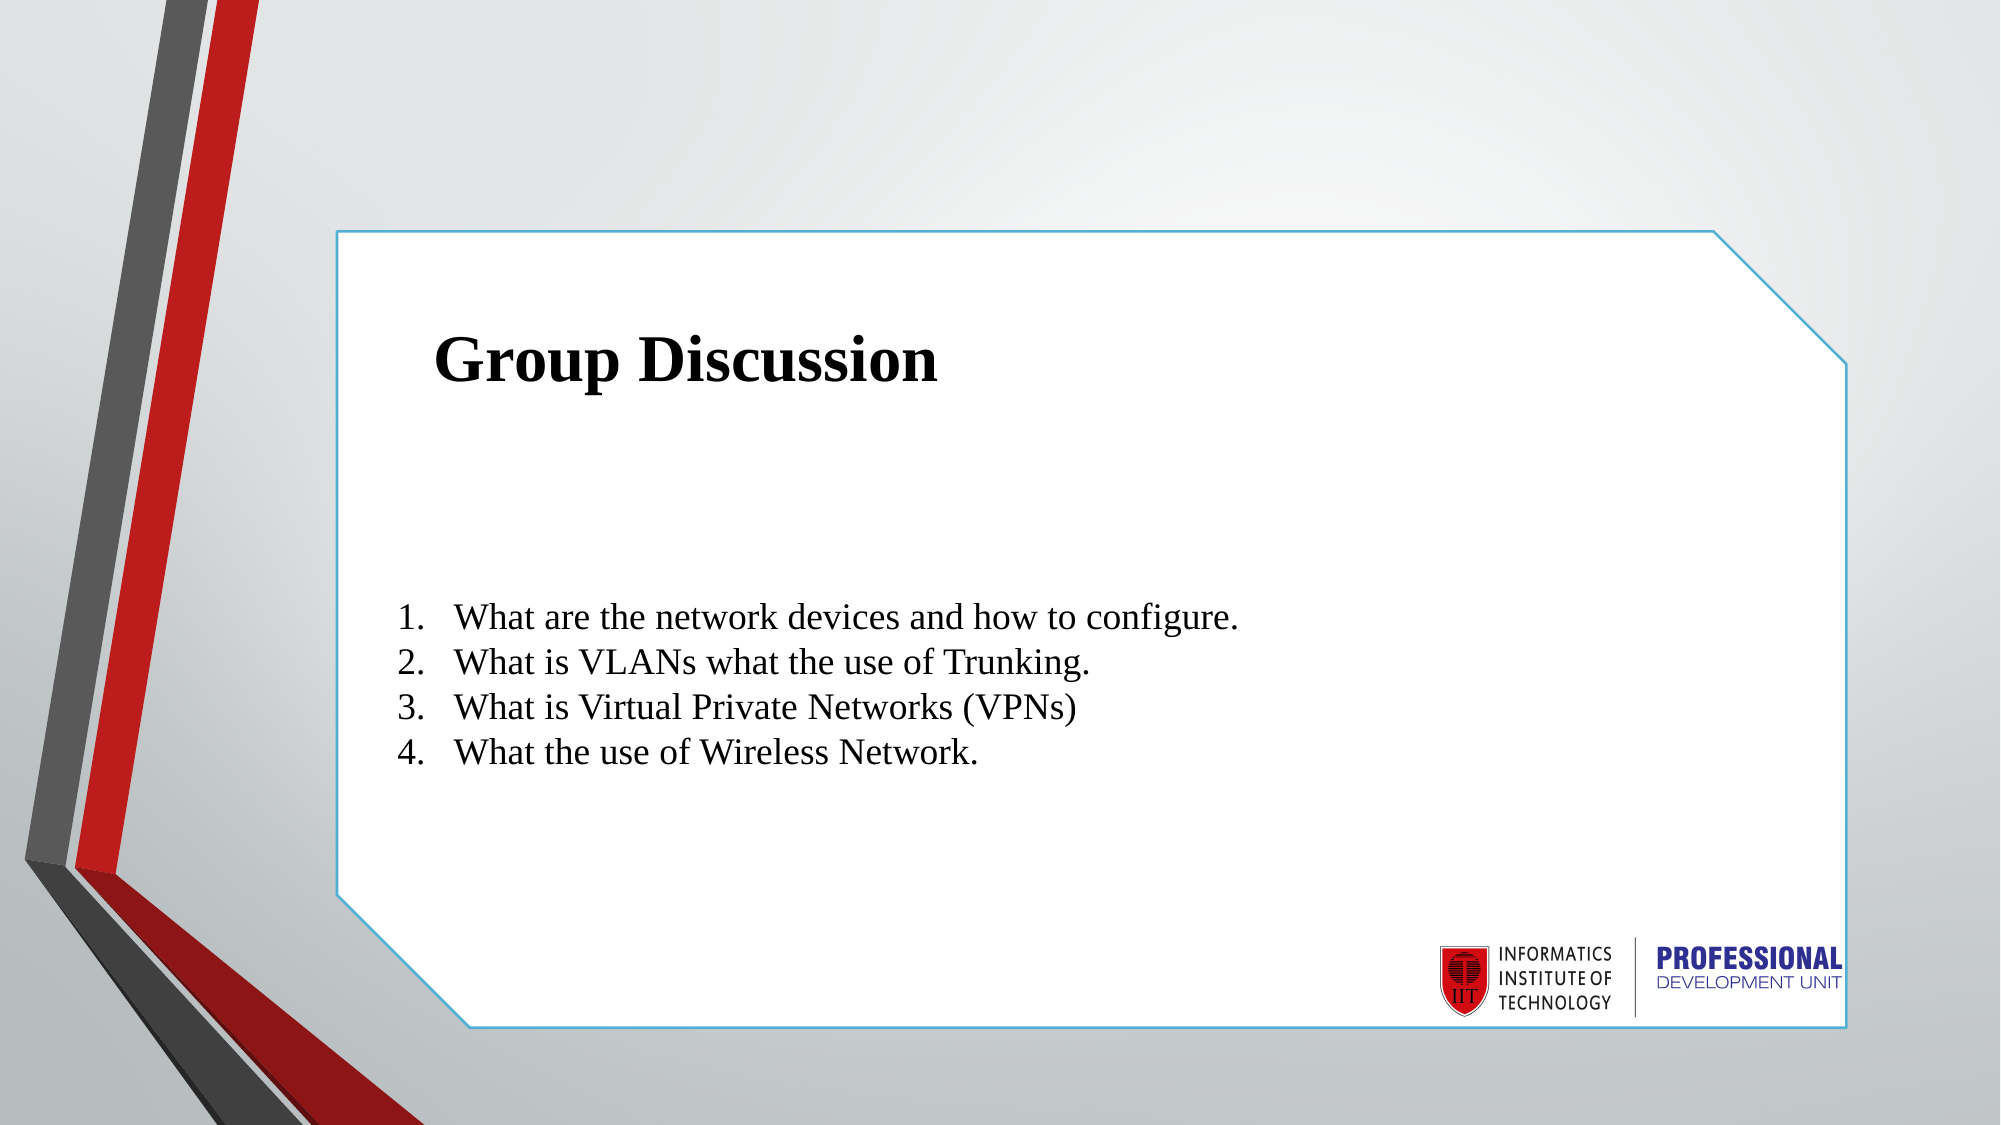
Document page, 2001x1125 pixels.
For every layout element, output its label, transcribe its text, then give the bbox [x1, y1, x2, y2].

picture [1427, 931, 1847, 1028]
text_box [335, 230, 1848, 1030]
text_box Group Discussion [136, 276, 1162, 404]
text_box What are the network devices and how to configure. What is VLANs what the use of Trunking. What is Virtual Private Networks (VPNs) What the use of Wireless Network. [382, 584, 1383, 780]
